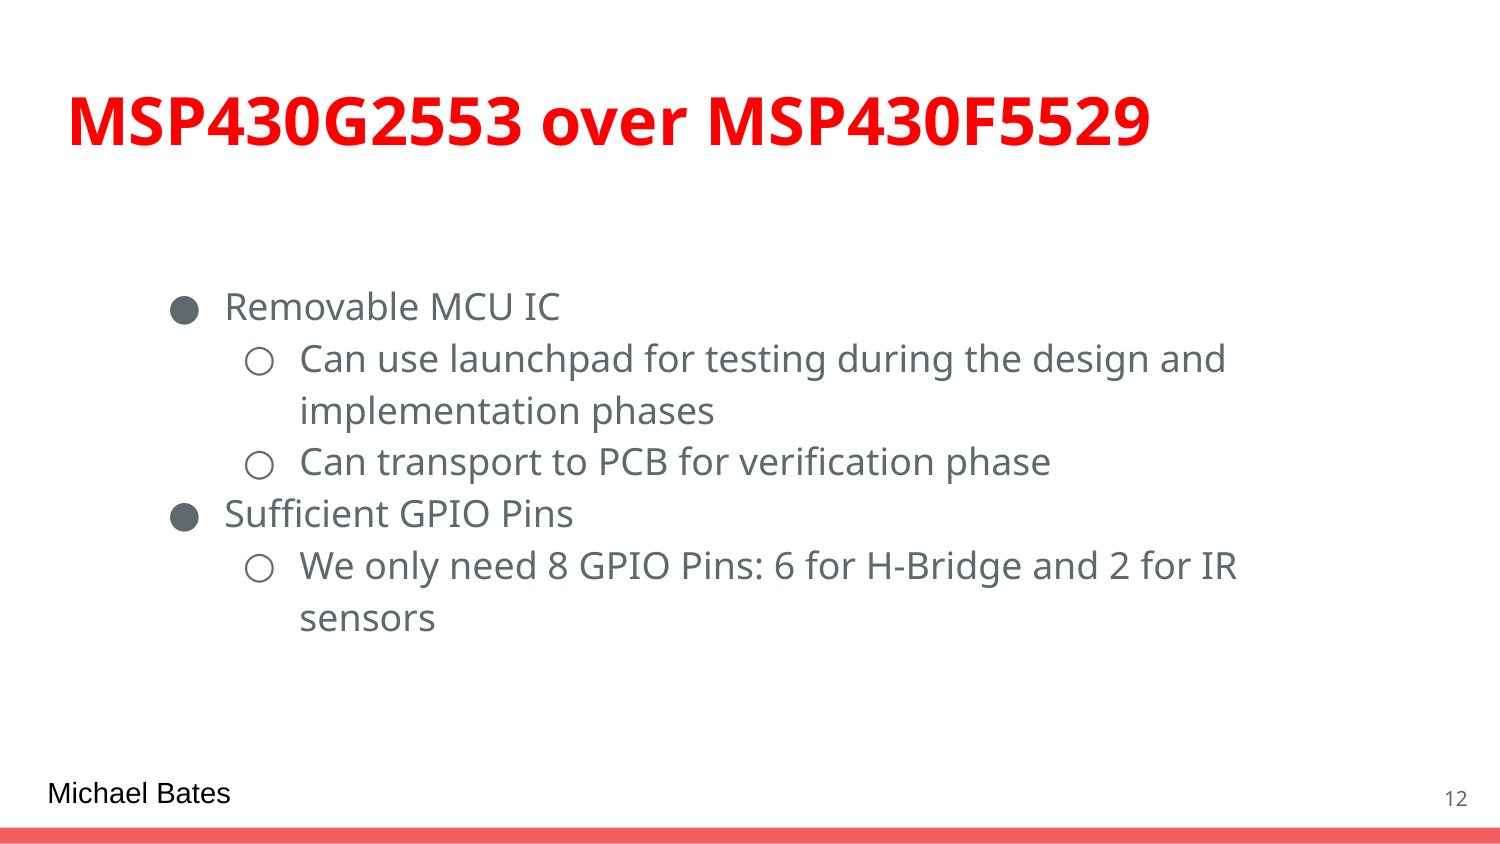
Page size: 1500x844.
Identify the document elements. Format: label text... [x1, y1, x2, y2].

slide_number 12 [1392, 767, 1483, 833]
text_box Michael Bates [32, 759, 396, 812]
list Removable MCU IC Can use launchpad for testing during the design and implementation phases Can transport to PCB for verification phase Sufficient GPIO Pins We only need 8 GPIO Pins: 6 for H-Bridge and 2 for IR sensors [134, 261, 1366, 746]
title MSP430G2553 over MSP430F5529 [51, 64, 1449, 167]
